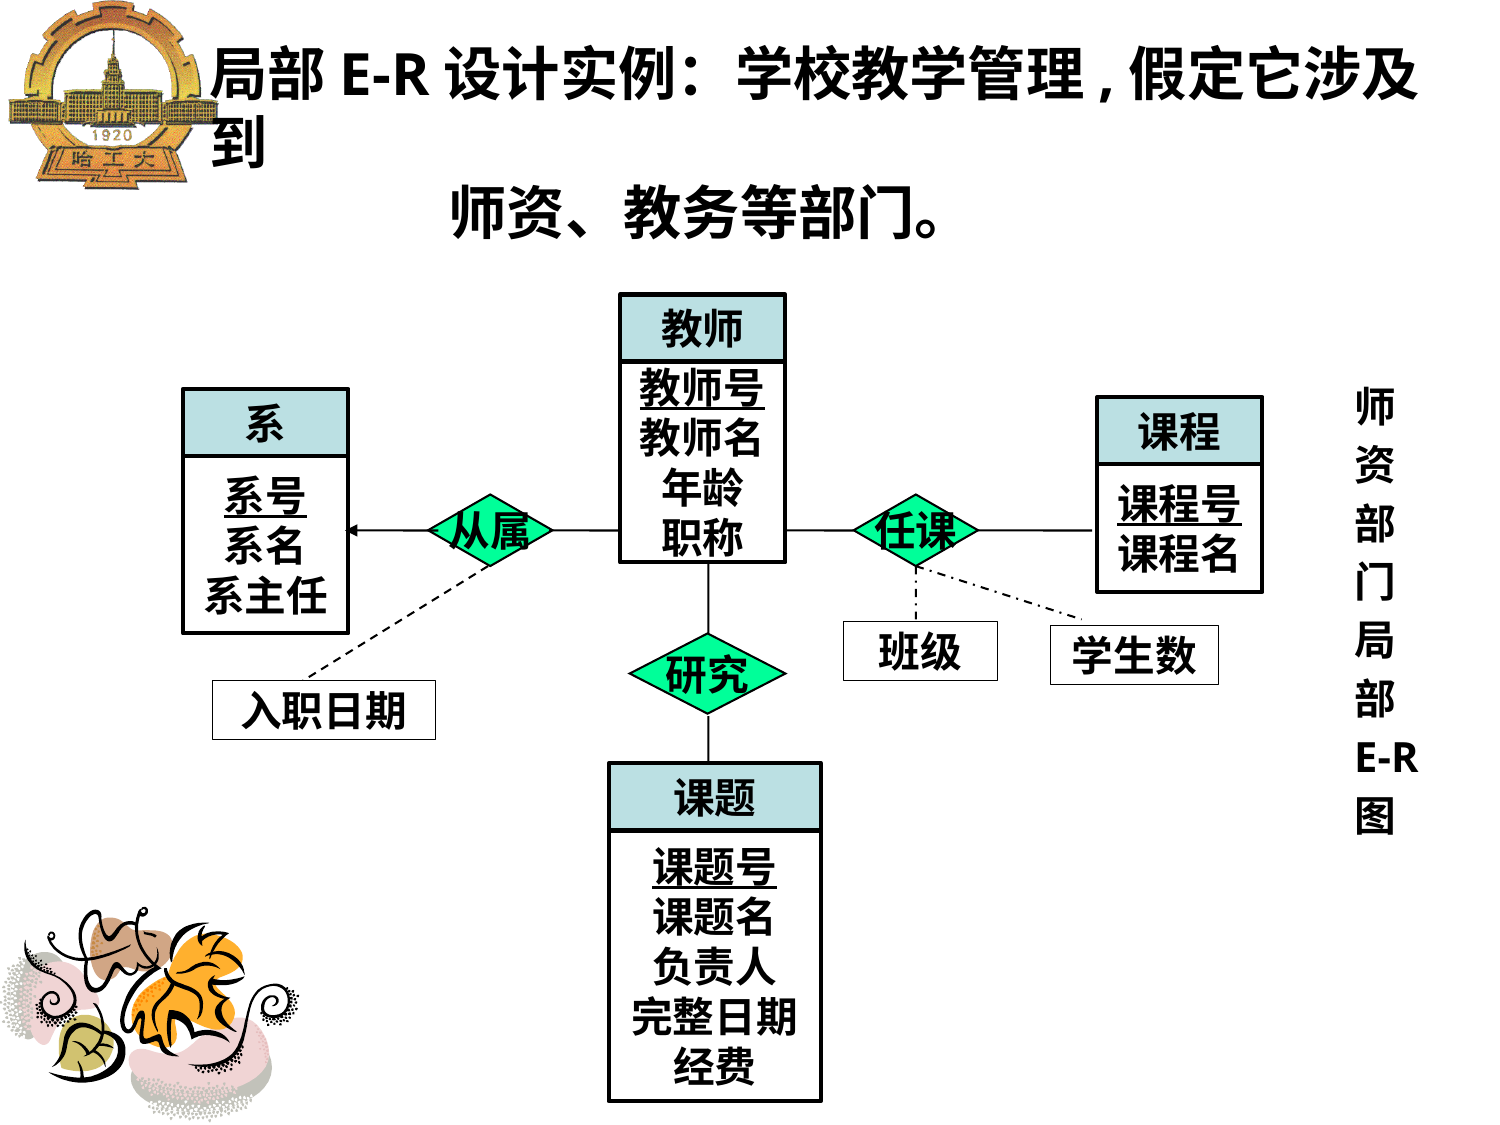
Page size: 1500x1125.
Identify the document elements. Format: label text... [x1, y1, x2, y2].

text_box 师 资 部 门 局 部 E-R 图 [1339, 373, 1434, 847]
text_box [1096, 396, 1263, 593]
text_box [211, 494, 621, 740]
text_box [182, 388, 349, 634]
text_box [608, 762, 822, 1102]
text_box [629, 571, 786, 761]
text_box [619, 294, 786, 563]
picture [0, 0, 219, 196]
text_box 局部E-R设计实例：学校教学管理,假定它涉及到 师资、教务等部门。 [194, 18, 1474, 254]
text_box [785, 494, 1219, 685]
